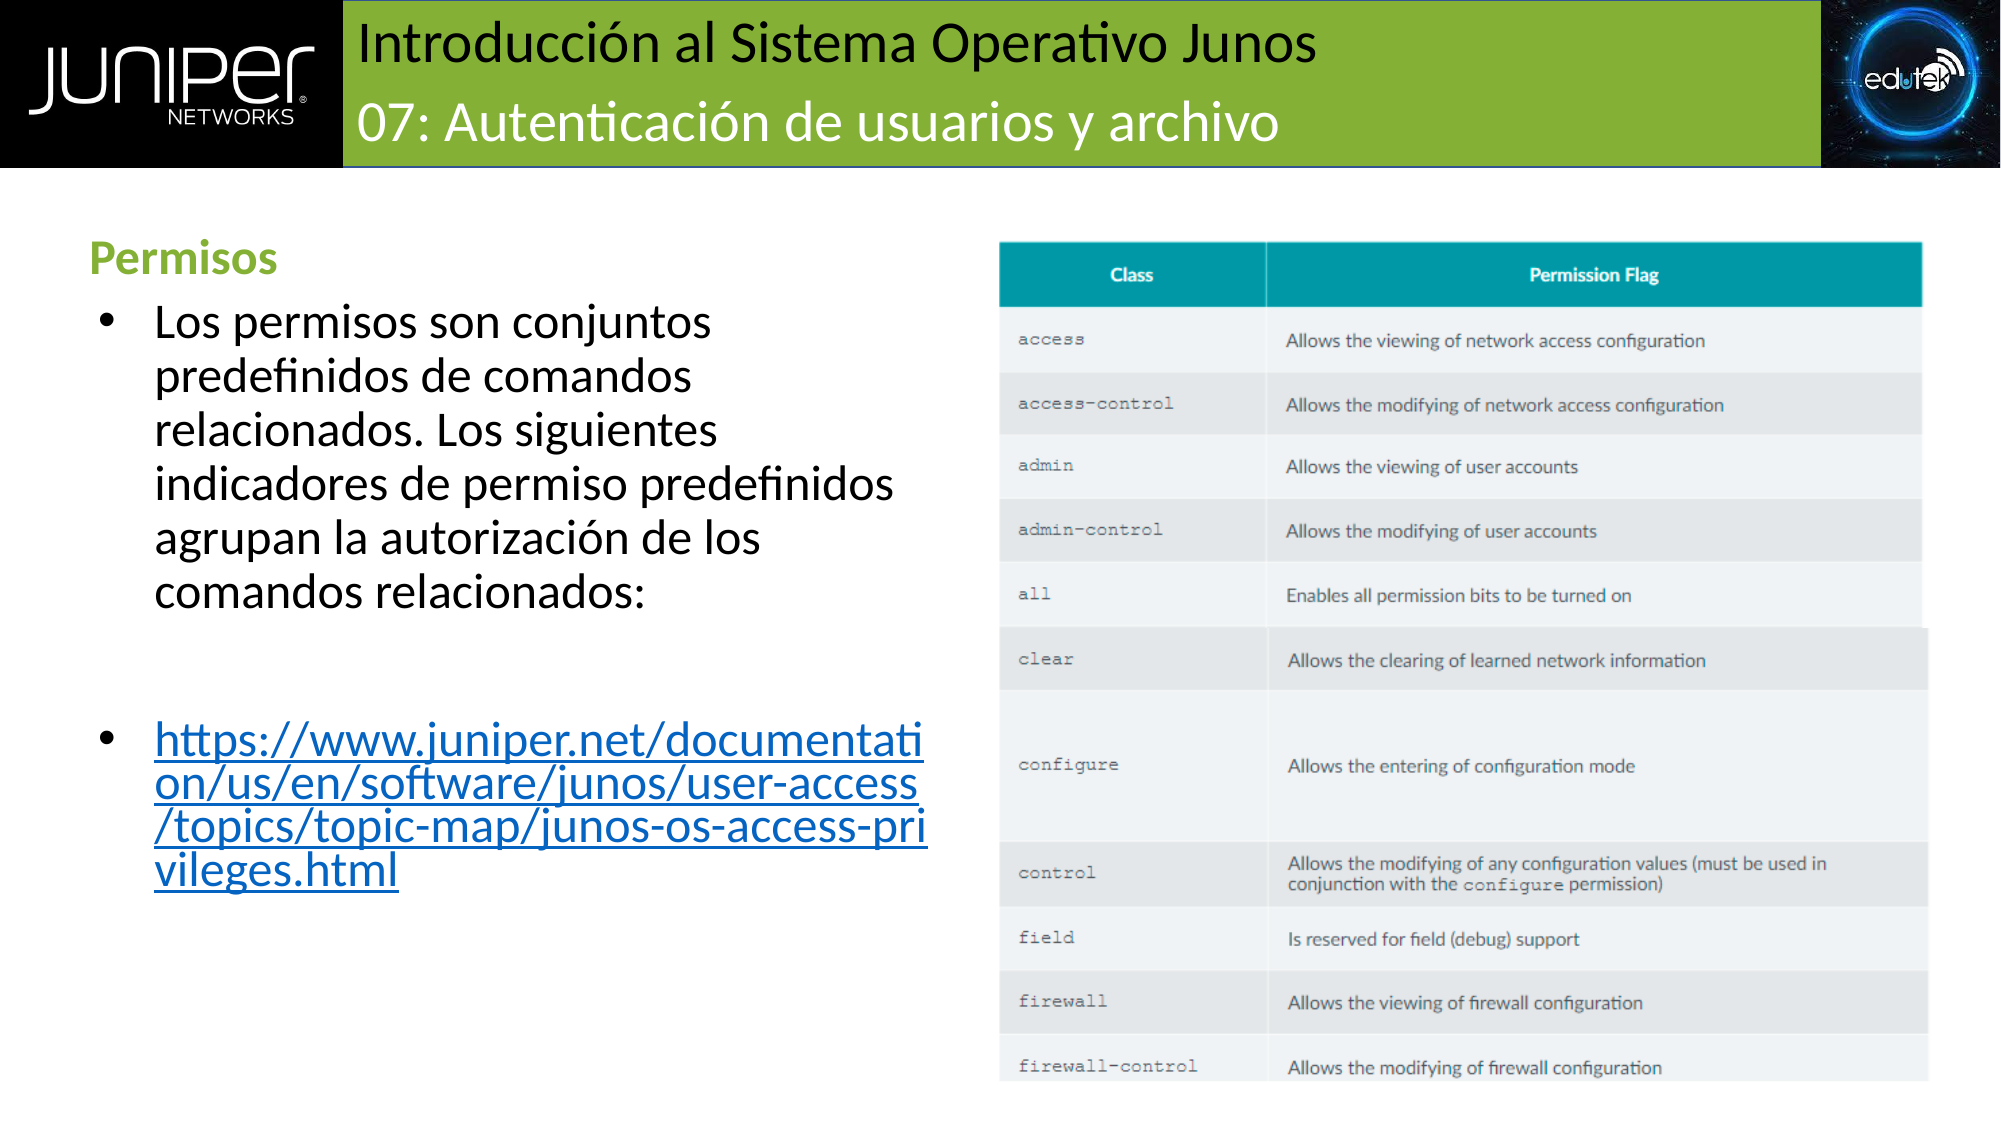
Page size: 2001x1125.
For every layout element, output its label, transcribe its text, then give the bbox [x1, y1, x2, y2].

picture [0, 0, 343, 168]
list 07: Autenticación de usuarios y archivo [342, 83, 1606, 168]
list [999, 240, 1926, 628]
picture [1821, 0, 2001, 168]
picture [999, 628, 1943, 1088]
list Permisos Los permisos son conjuntos predefinidos de comandos relacionados. Los siguientes indicadores de permiso predefinidos agrupan la autorización de los comandos relacionados: https://www.juniper.net/documentation/us/en/software/junos/user-access/topics/topic-map/junos-os-access-privileges.html [74, 223, 951, 938]
title Introducción al Sistema Operativo Junos [342, 3, 2000, 84]
